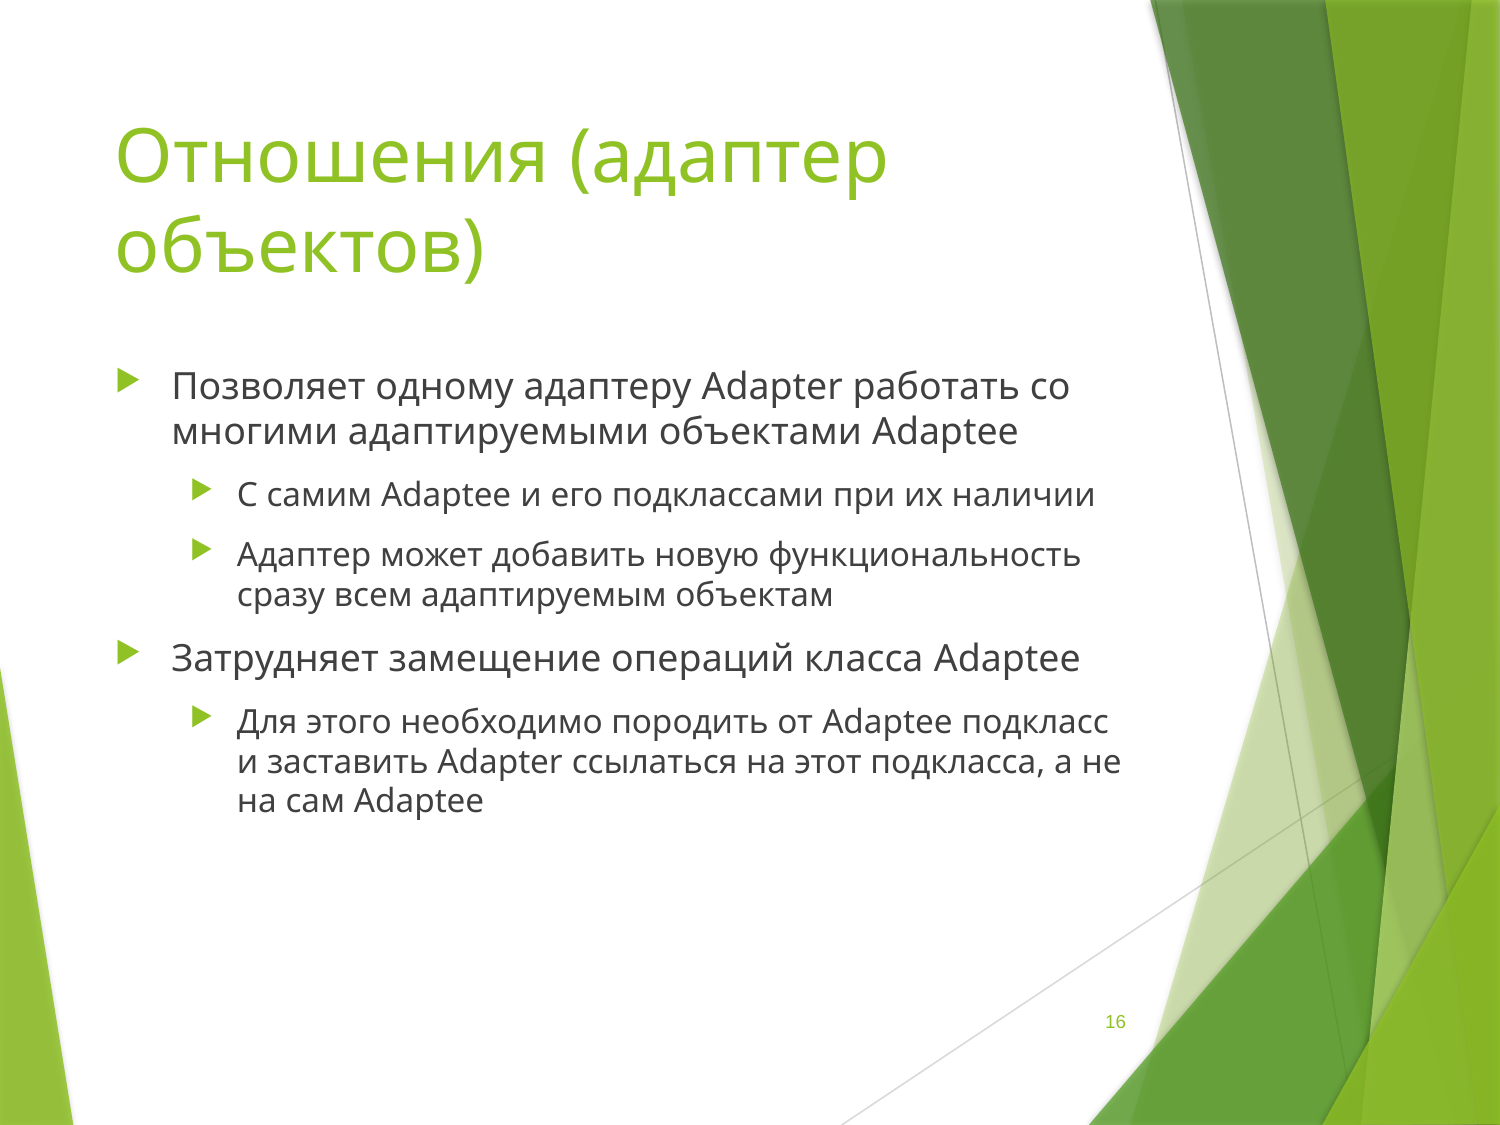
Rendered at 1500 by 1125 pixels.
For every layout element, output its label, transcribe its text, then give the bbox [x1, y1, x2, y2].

slide_number 16 [1057, 991, 1142, 1051]
title Отношения (адаптер объектов) [99, 99, 1142, 317]
list Позволяет одному адаптеру Adapter работать со многими адаптируемыми объектами Adaptee С самим Adaptee и его подклассами при их наличии Адаптер может добавить новую функциональность сразу всем адаптируемым объектам Затрудняет замещение операций класса Adaptee Для этого необходимо породить от Adaptee подкласс и заставить Adapter ссылаться на этот подкласса, а не на сам Adaptee [99, 354, 1142, 992]
